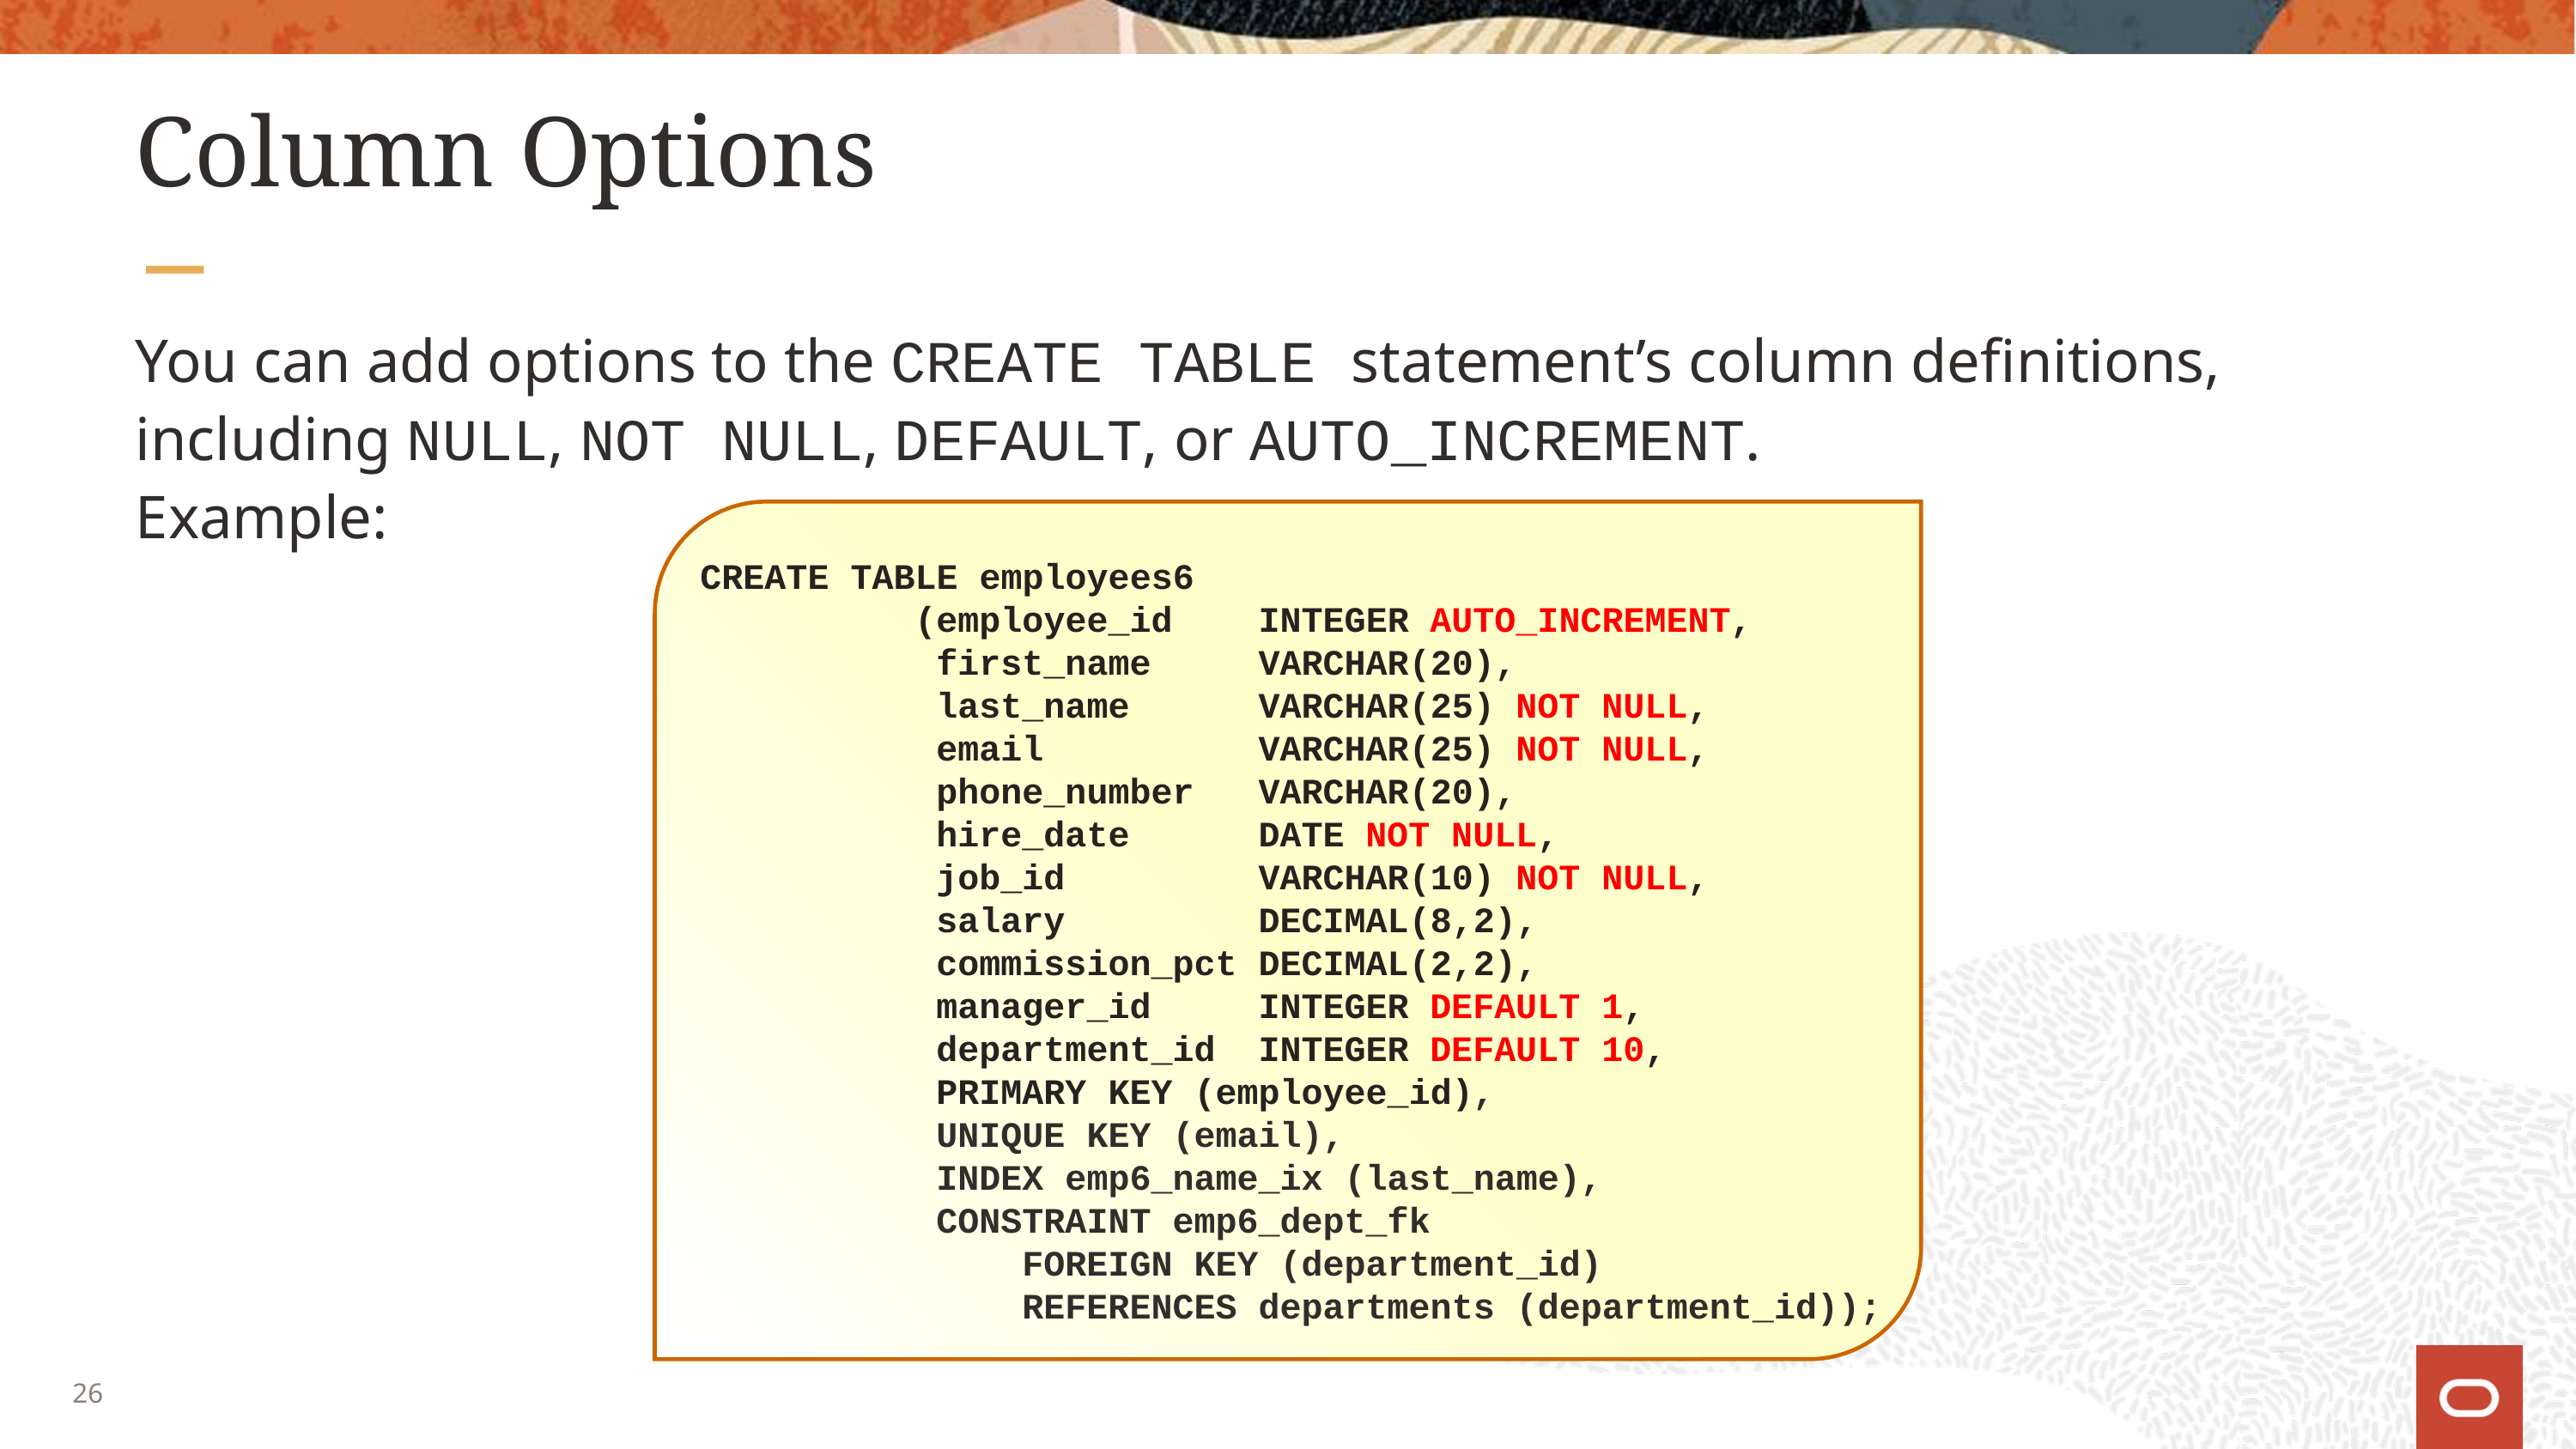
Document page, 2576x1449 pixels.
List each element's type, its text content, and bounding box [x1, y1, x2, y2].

text_box You can add options to the CREATE TABLE statement’s column definitions, including NULL, NOT NULL, DEFAULT, or AUTO_INCREMENT. Example: [131, 312, 2445, 555]
picture [0, 0, 2576, 54]
text_box CREATE TABLE employees6 (employee_id INTEGER AUTO_INCREMENT, first_name VARCHAR(20), last_name VARCHAR(25) NOT NULL, email VARCHAR(25) NOT NULL, phone_number VARCHAR(20), hire_date DATE NOT NULL, job_id VARCHAR(10) NOT NULL, salary DECIMAL(8,2), commission_pct DECIMAL(2,2), manager_id INTEGER DEFAULT 1, department_id INTEGER DEFAULT 10, PRIMARY KEY (employee_id), UNIQUE KEY (email), INDEX emp6_name_ix (last_name), CONSTRAINT emp6_dept_fk FOREIGN KEY (department_id) REFERENCES departments (department_id)); [654, 501, 1922, 1360]
title Column Options [131, 86, 2445, 252]
picture [2416, 1345, 2523, 1449]
